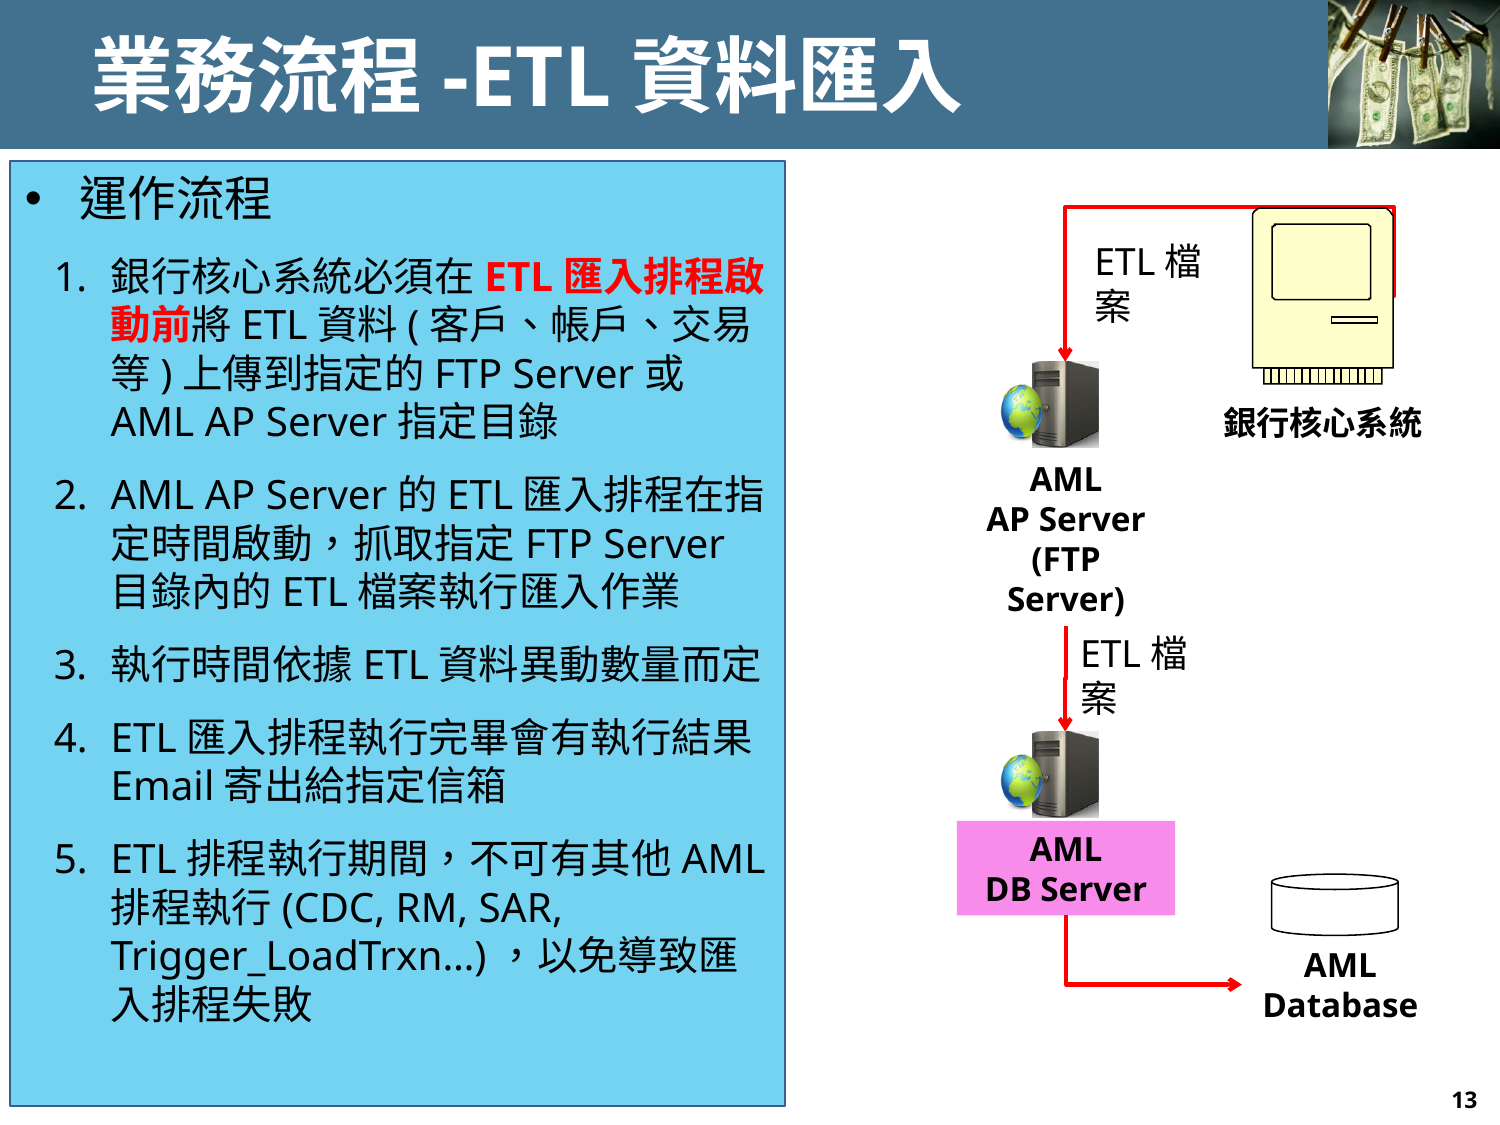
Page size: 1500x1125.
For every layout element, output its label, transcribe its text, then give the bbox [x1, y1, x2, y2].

text_box ETL檔案 [1079, 230, 1193, 294]
list 運作流程 銀行核心系統必須在ETL匯入排程啟動前將ETL資料(客戶、帳戶、交易等)上傳到指定的FTP Server或AML AP Server指定目錄 AML AP Server的ETL匯入排程在指定時間啟動，抓取指定FTP Server目錄內的ETL檔案執行匯入作業 執行時間依據ETL資料異動數量而定 ETL匯入排程執行完畢會有執行結果Email寄出給指定信箱 ETL排程執行期間，不可有其他AML排程執行(CDC, RM, SAR, Trigger_LoadTrxn…)，以免導致匯入排程失敗 [9, 160, 786, 1106]
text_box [956, 731, 1176, 917]
text_box ETL檔案 [1065, 622, 1232, 728]
title 業務流程-ETL資料匯入 [75, 15, 1425, 146]
slide_number 13 [1429, 1077, 1500, 1123]
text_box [1241, 873, 1440, 1034]
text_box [1119, 862, 1189, 1040]
picture [1328, 0, 1500, 149]
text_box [1065, 295, 1193, 362]
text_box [956, 361, 1176, 588]
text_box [1198, 207, 1448, 459]
